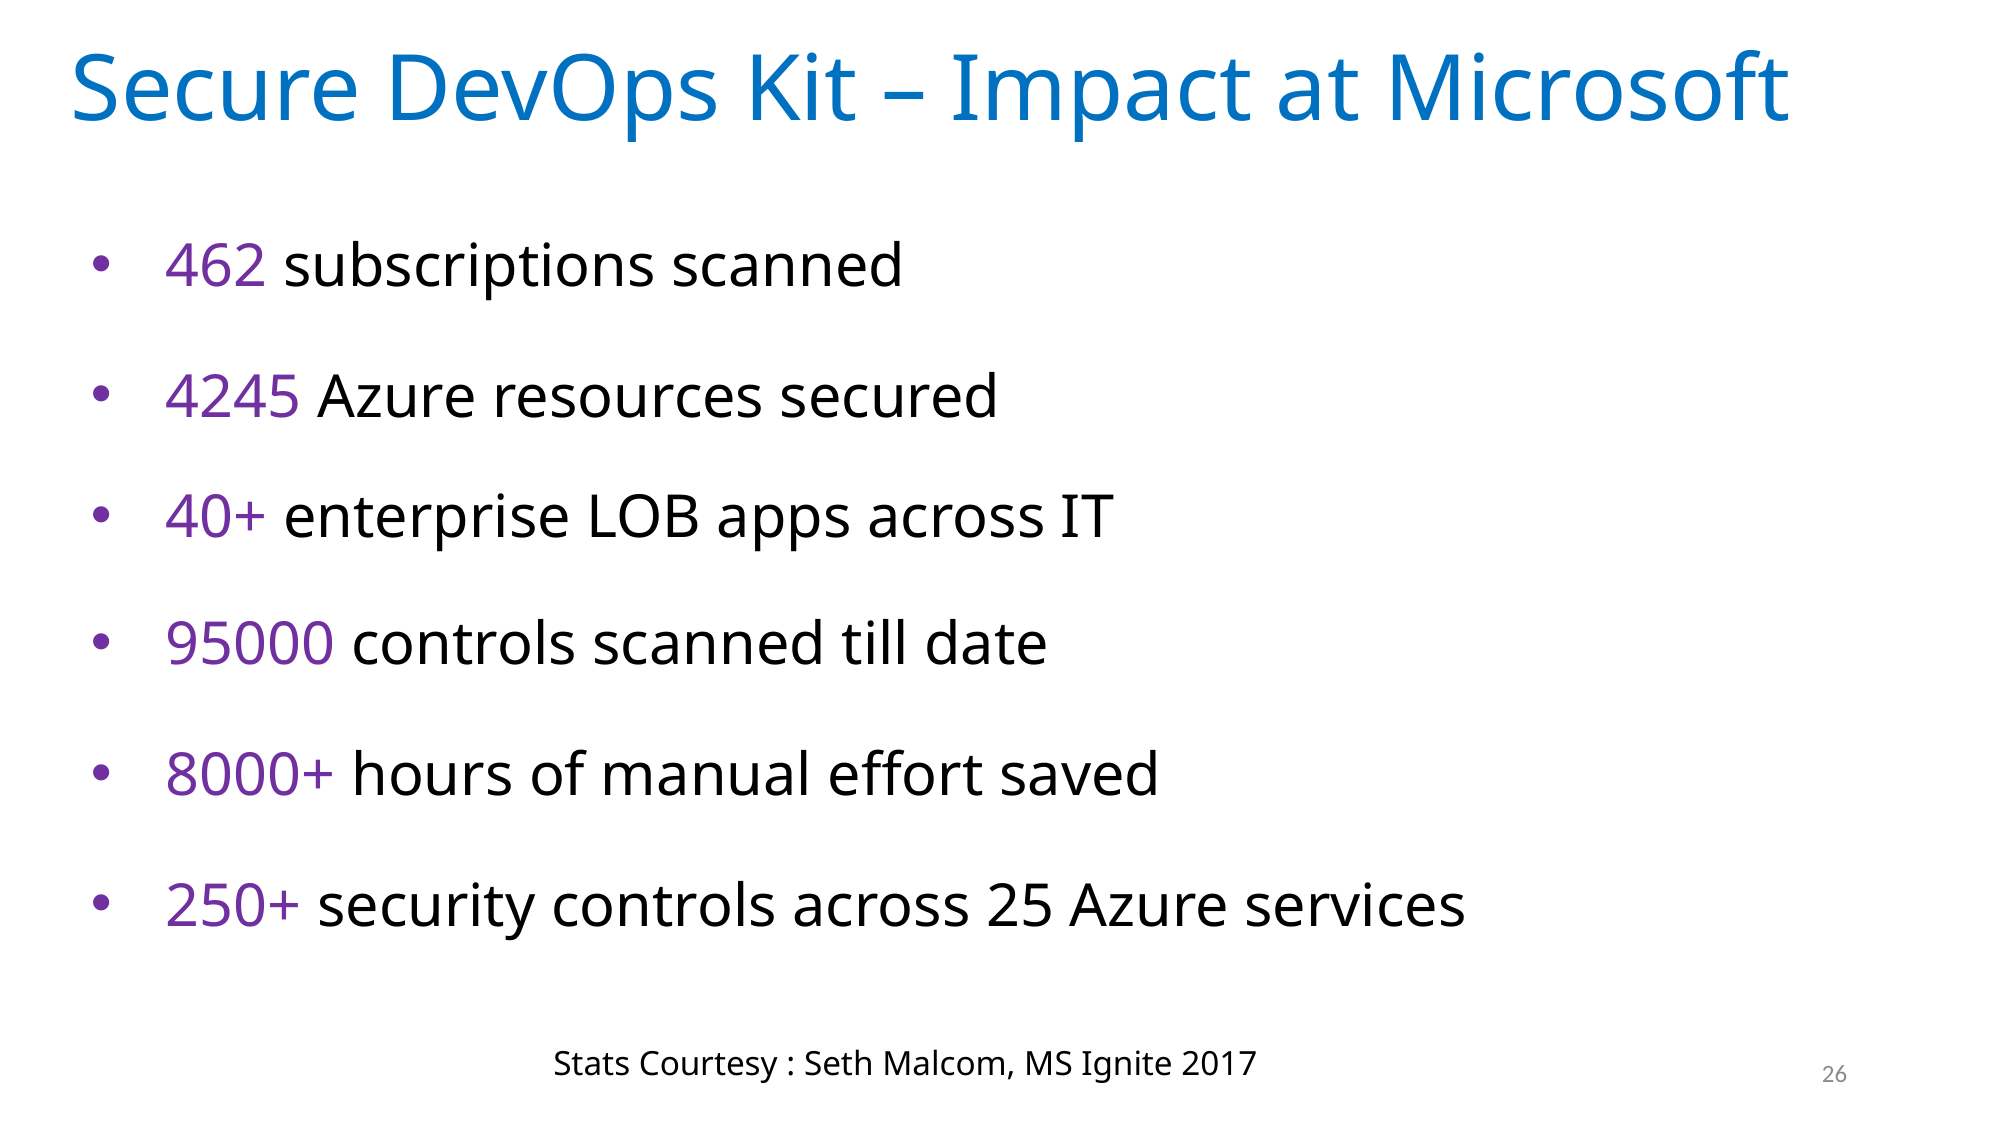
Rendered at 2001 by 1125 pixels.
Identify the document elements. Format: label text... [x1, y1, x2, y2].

text_box Stats Courtesy : Seth Malcom, MS Ignite 2017 [538, 1034, 1274, 1090]
slide_number 26 [1412, 1042, 1863, 1103]
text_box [76, 219, 1598, 949]
text_box Secure DevOps Kit – Impact at Microsoft [56, 33, 1842, 183]
